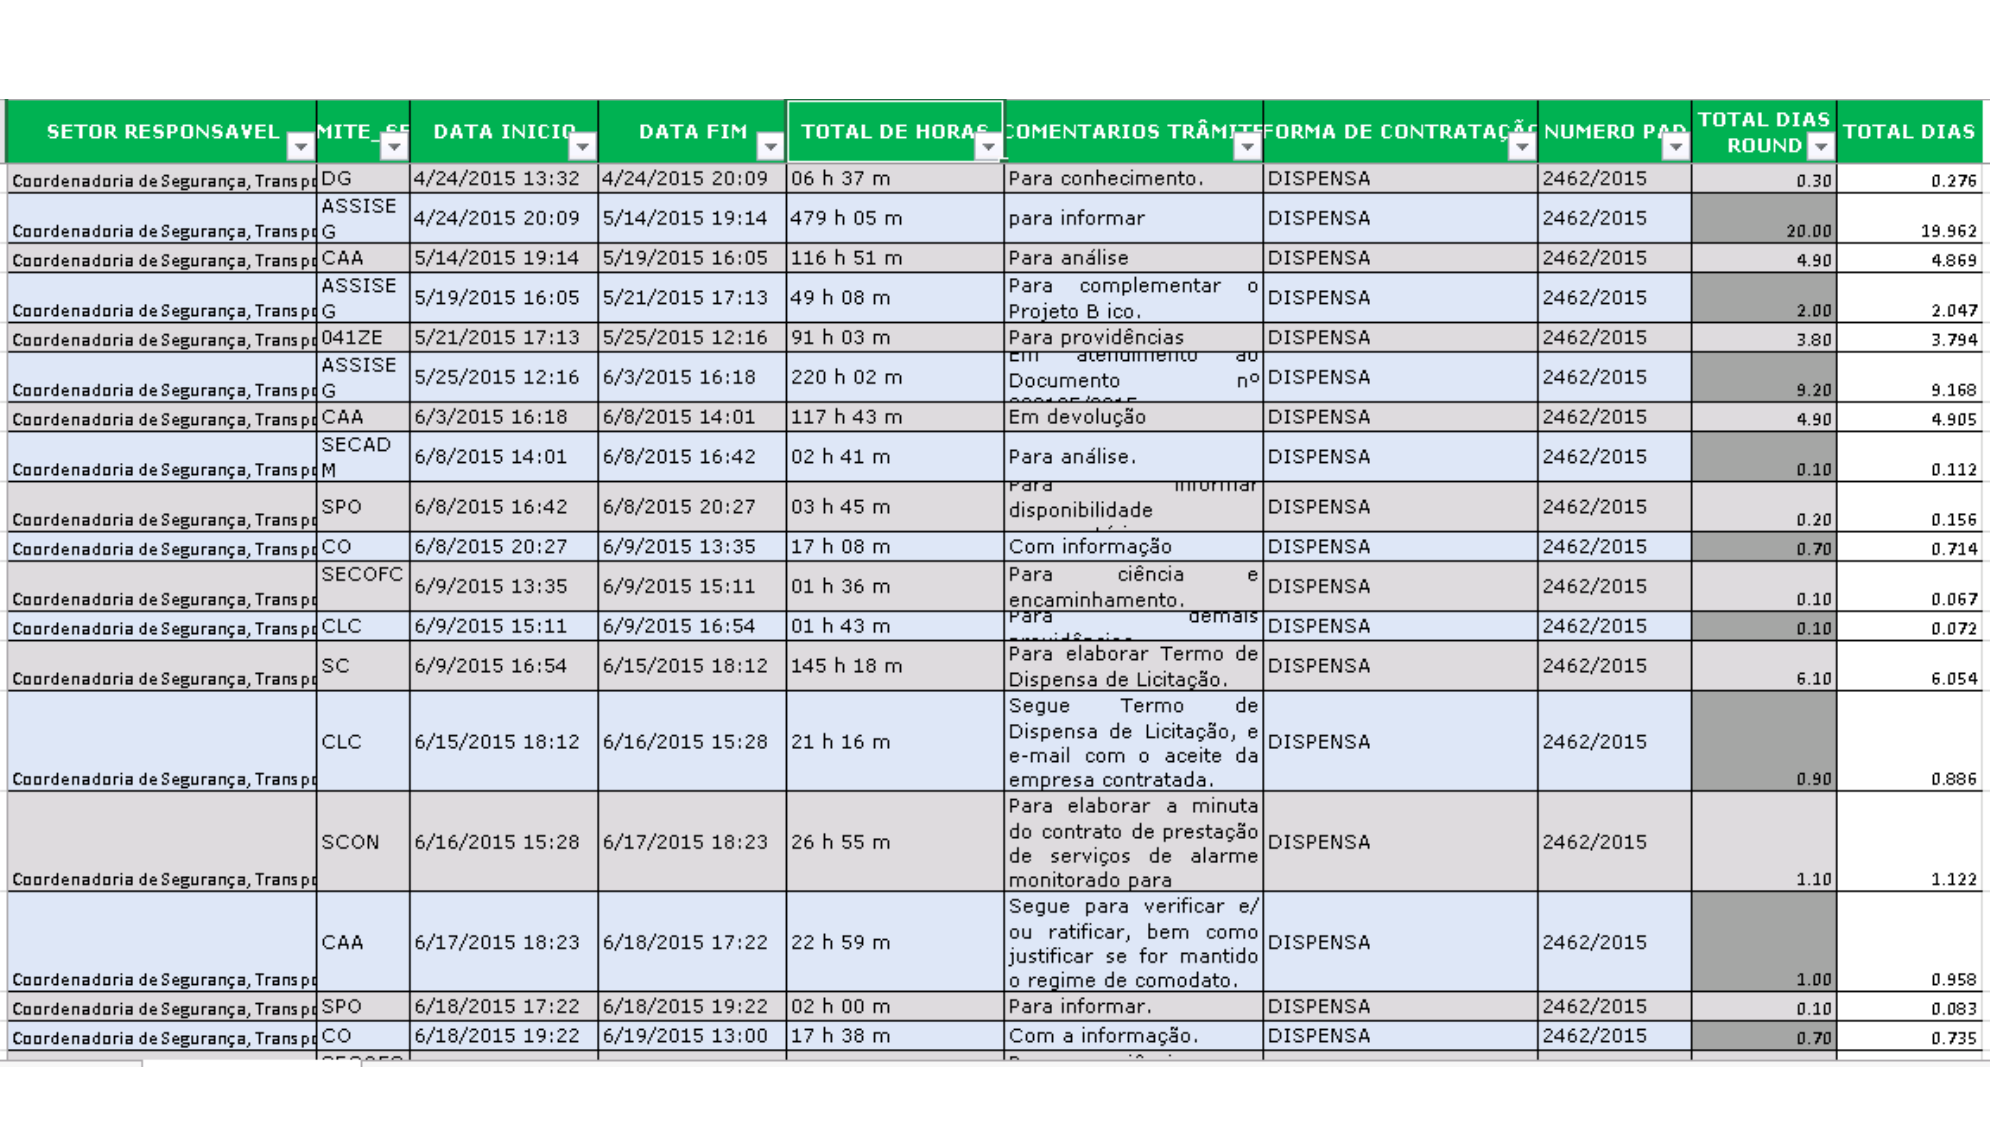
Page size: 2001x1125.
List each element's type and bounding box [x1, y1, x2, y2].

picture [0, 99, 1990, 1067]
